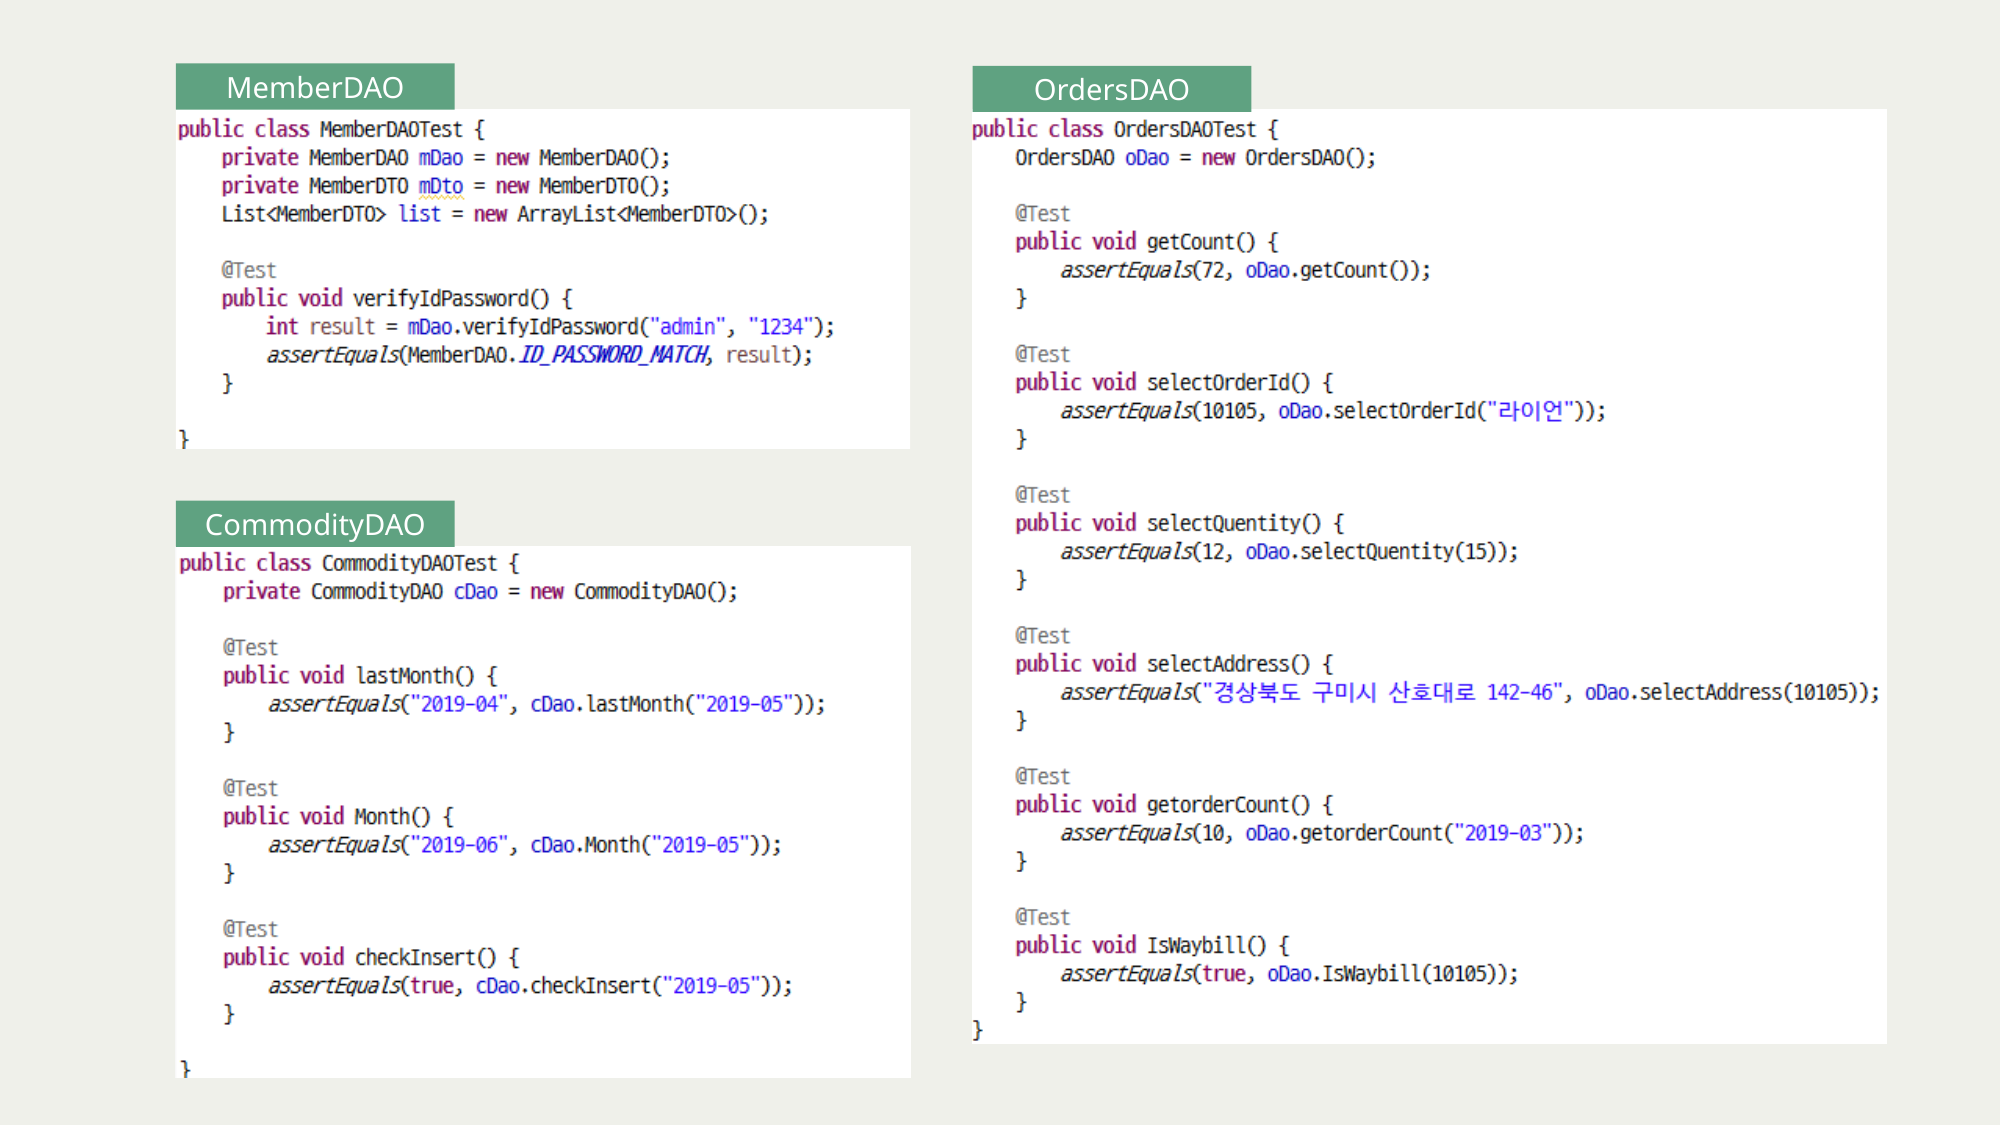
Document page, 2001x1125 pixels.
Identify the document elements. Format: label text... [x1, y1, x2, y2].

picture [175, 546, 911, 1079]
picture [972, 109, 1887, 1044]
text_box CommodityDAO [175, 500, 456, 546]
text_box MemberDAO [175, 62, 456, 109]
text_box OrdersDAO [972, 65, 1253, 109]
picture [175, 109, 911, 449]
